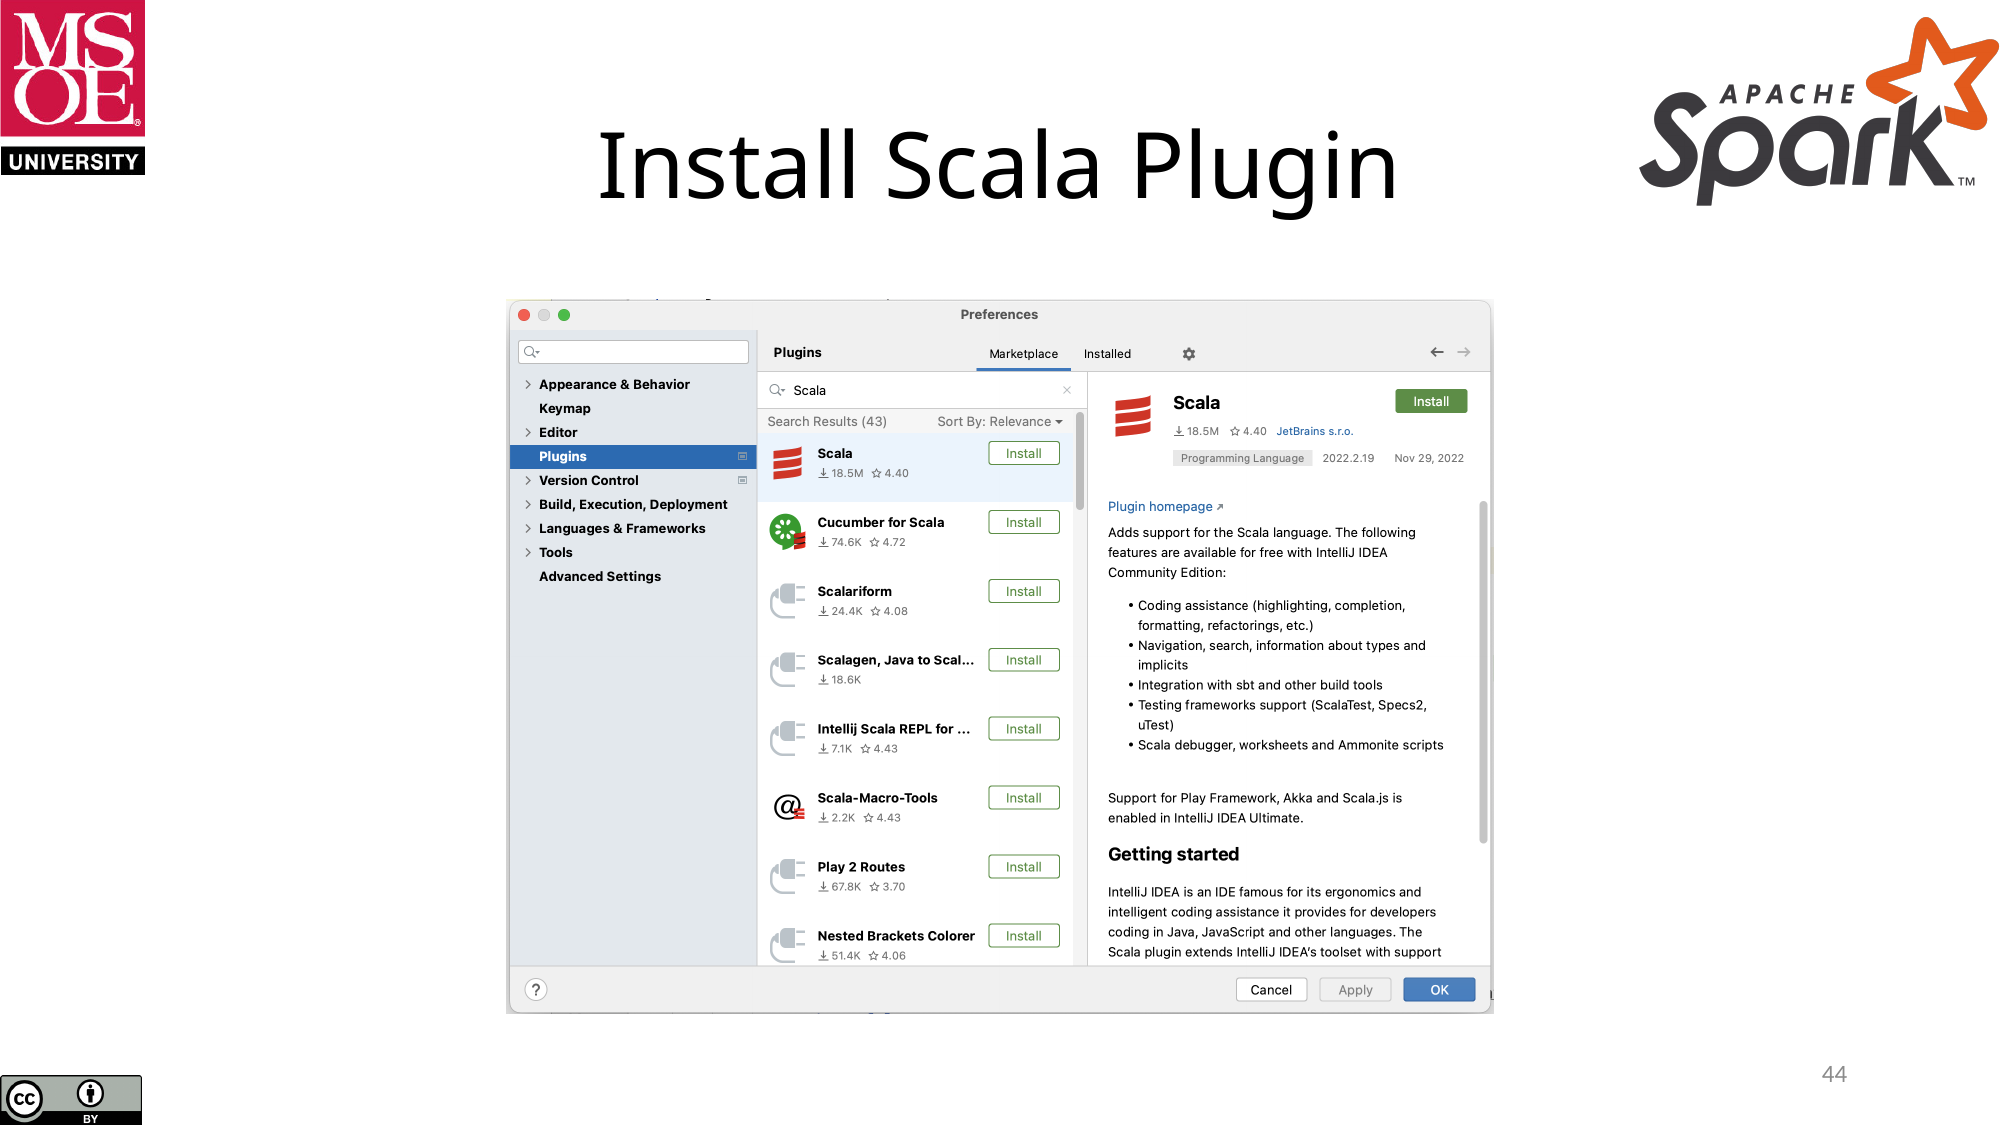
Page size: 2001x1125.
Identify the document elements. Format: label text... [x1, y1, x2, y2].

picture [0, 0, 145, 175]
slide_number 44 [1412, 1042, 1863, 1103]
title Install Scala Plugin [137, 59, 1863, 278]
picture [1638, 17, 2000, 206]
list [506, 299, 1494, 1014]
picture [0, 1075, 142, 1125]
